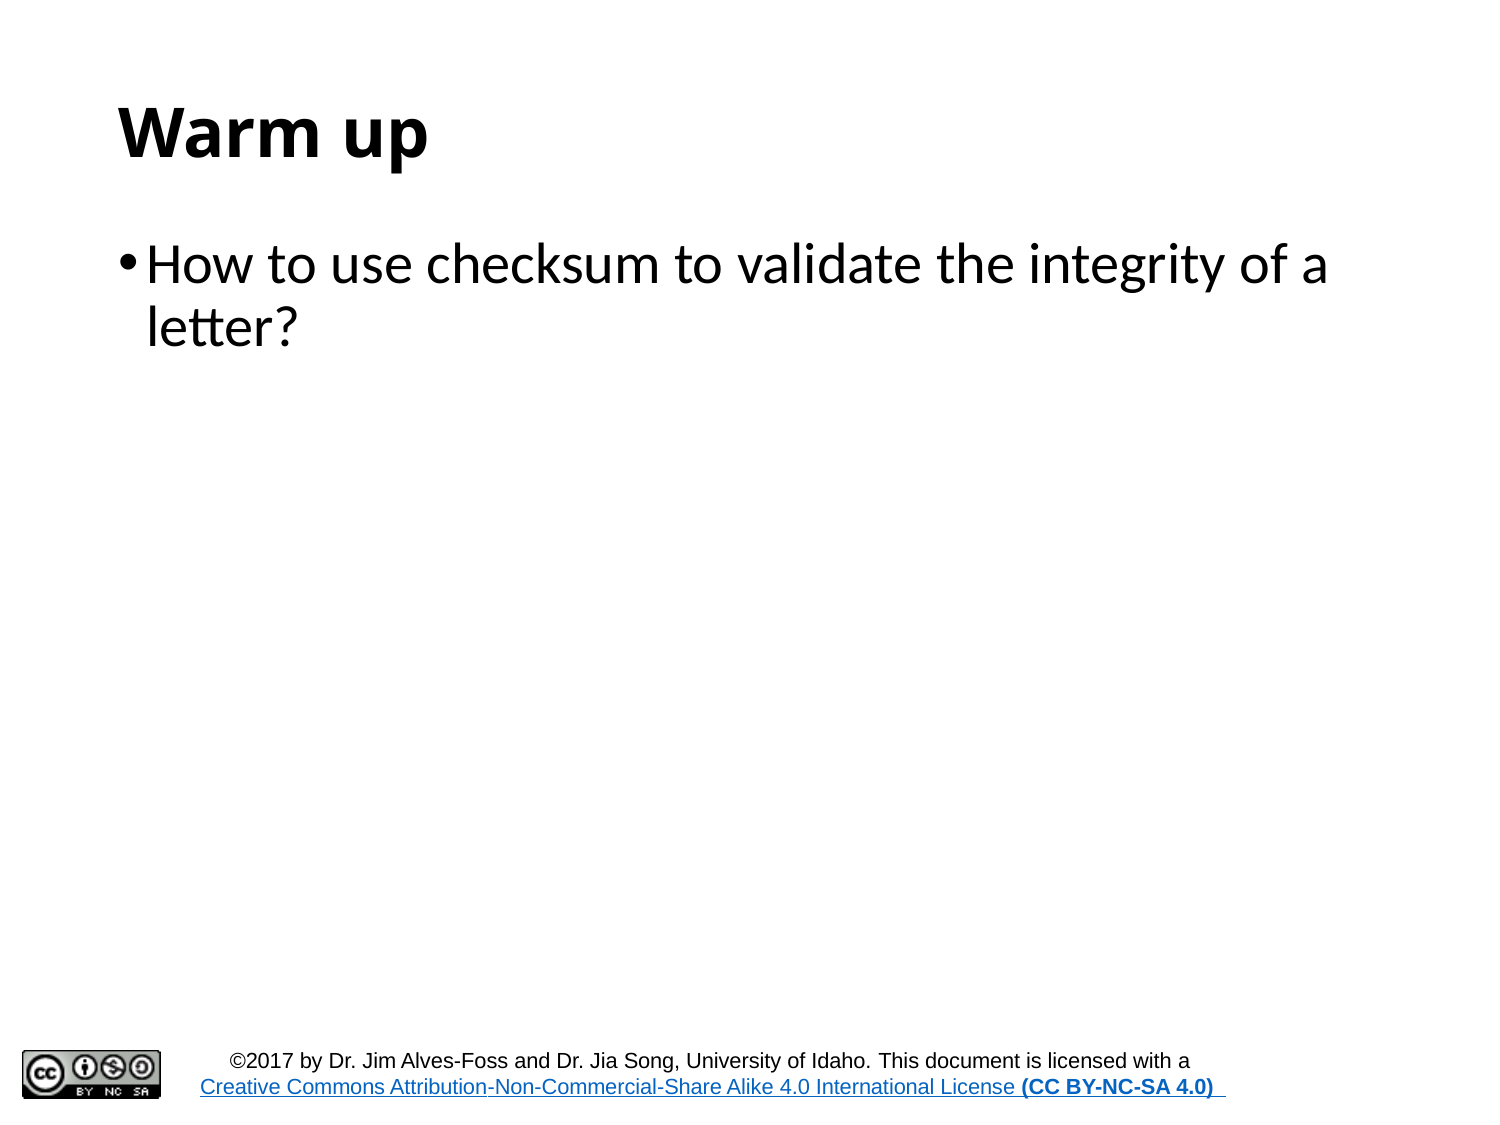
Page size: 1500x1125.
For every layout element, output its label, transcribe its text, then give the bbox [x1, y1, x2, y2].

title Warm up [102, 59, 1398, 211]
picture [22, 1050, 161, 1099]
list How to use checksum to validate the integrity of a letter? [102, 225, 1398, 1014]
